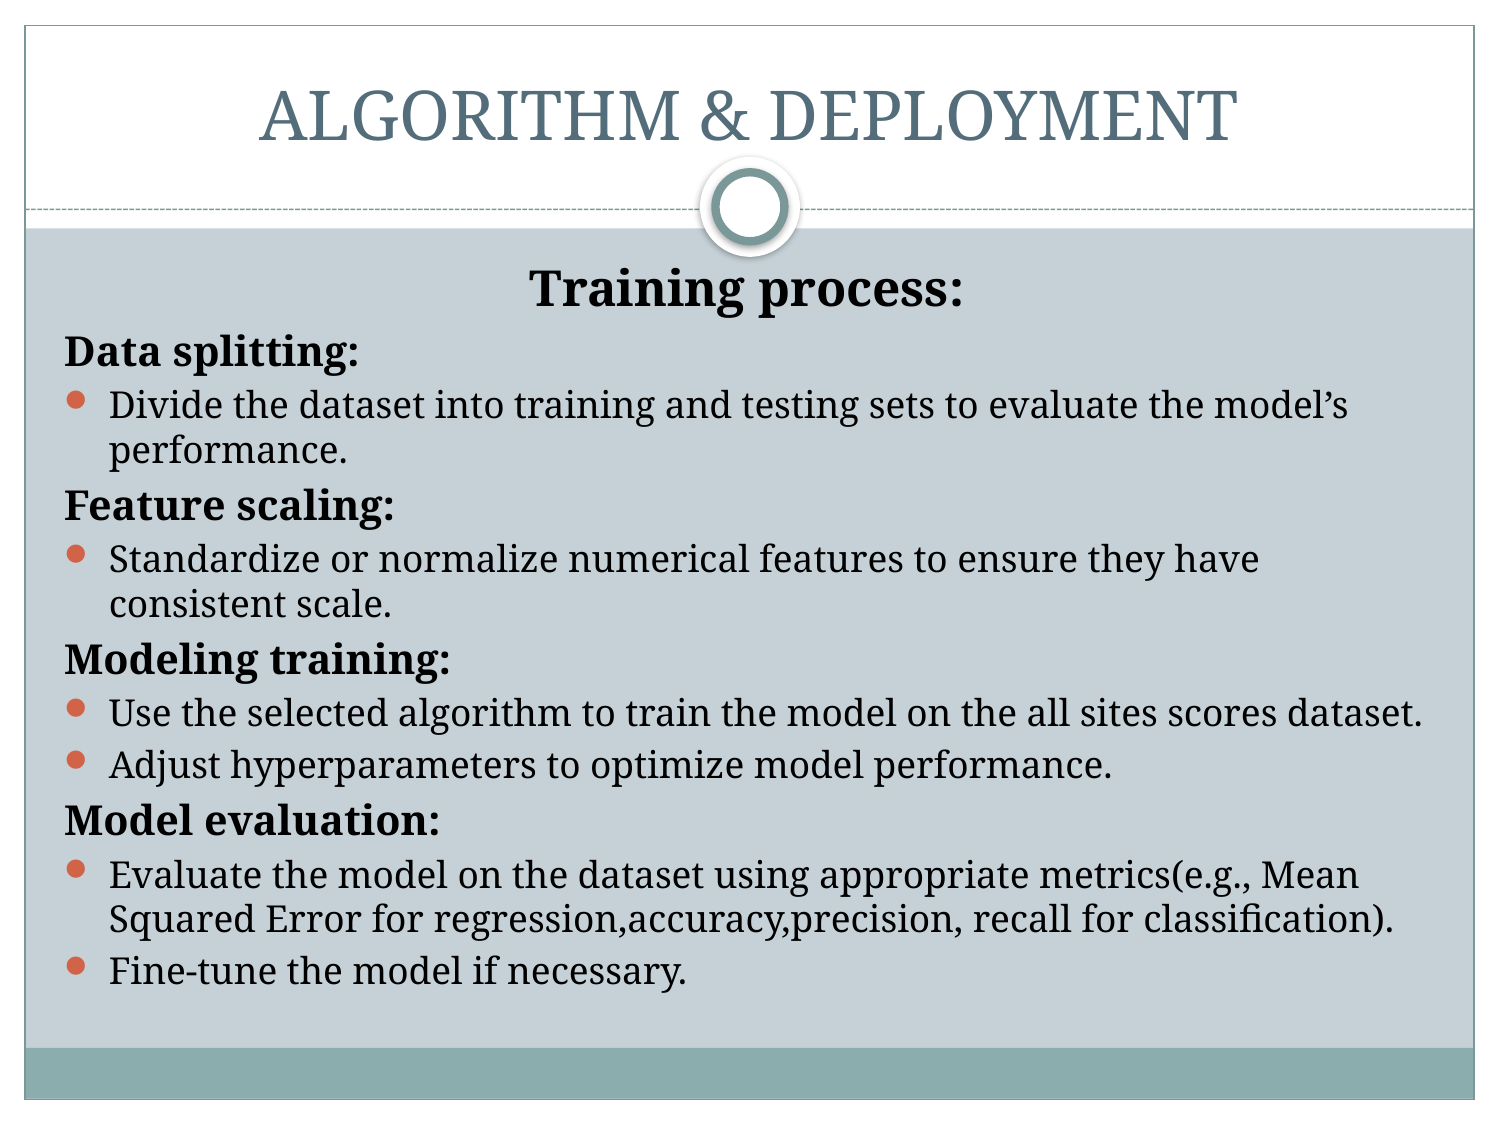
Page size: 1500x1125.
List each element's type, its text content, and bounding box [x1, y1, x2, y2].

list Training process: Data splitting: Divide the dataset into training and testing sets to evaluate the model’s performance. Feature scaling: Standardize or normalize numerical features to ensure they have consistent scale. Modeling training: Use the selected algorithm to train the model on the all sites scores dataset. Adjust hyperparameters to optimize model performance. Model evaluation: Evaluate the model on the dataset using appropriate metrics(e.g., Mean Squared Error for regression,accuracy,precision, recall for classification). Fine-tune the model if necessary. [49, 249, 1445, 1050]
title ALGORITHM & DEPLOYMENT [49, 37, 1450, 162]
